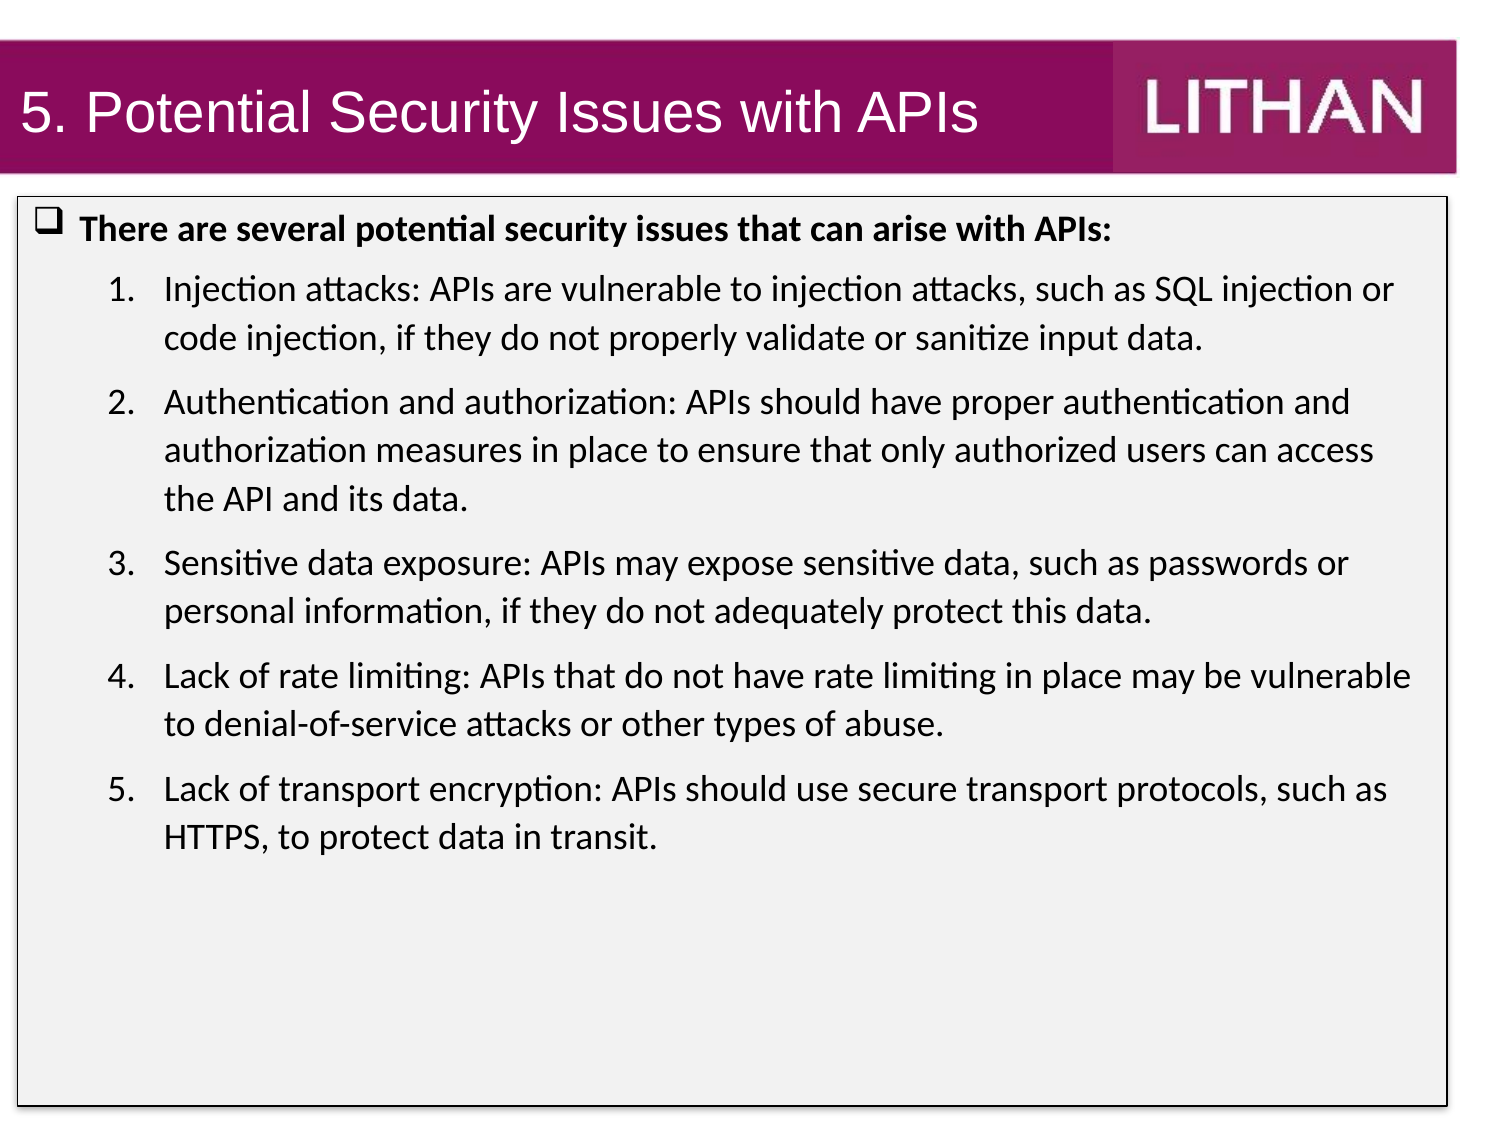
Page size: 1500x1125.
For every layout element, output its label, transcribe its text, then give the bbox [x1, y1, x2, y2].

text_box There are several potential security issues that can arise with APIs: Injection attacks: APIs are vulnerable to injection attacks, such as SQL injection or code injection, if they do not properly validate or sanitize input data. Authentication and authorization: APIs should have proper authentication and authorization measures in place to ensure that only authorized users can access the API and its data. Sensitive data exposure: APIs may expose sensitive data, such as passwords or personal information, if they do not adequately protect this data. Lack of rate limiting: APIs that do not have rate limiting in place may be vulnerable to denial-of-service attacks or other types of abuse. Lack of transport encryption: APIs should use secure transport protocols, such as HTTPS, to protect data in transit. [17, 196, 1448, 1107]
picture [0, 37, 1460, 178]
text_box 5. Potential Security Issues with APIs [5, 66, 1104, 152]
